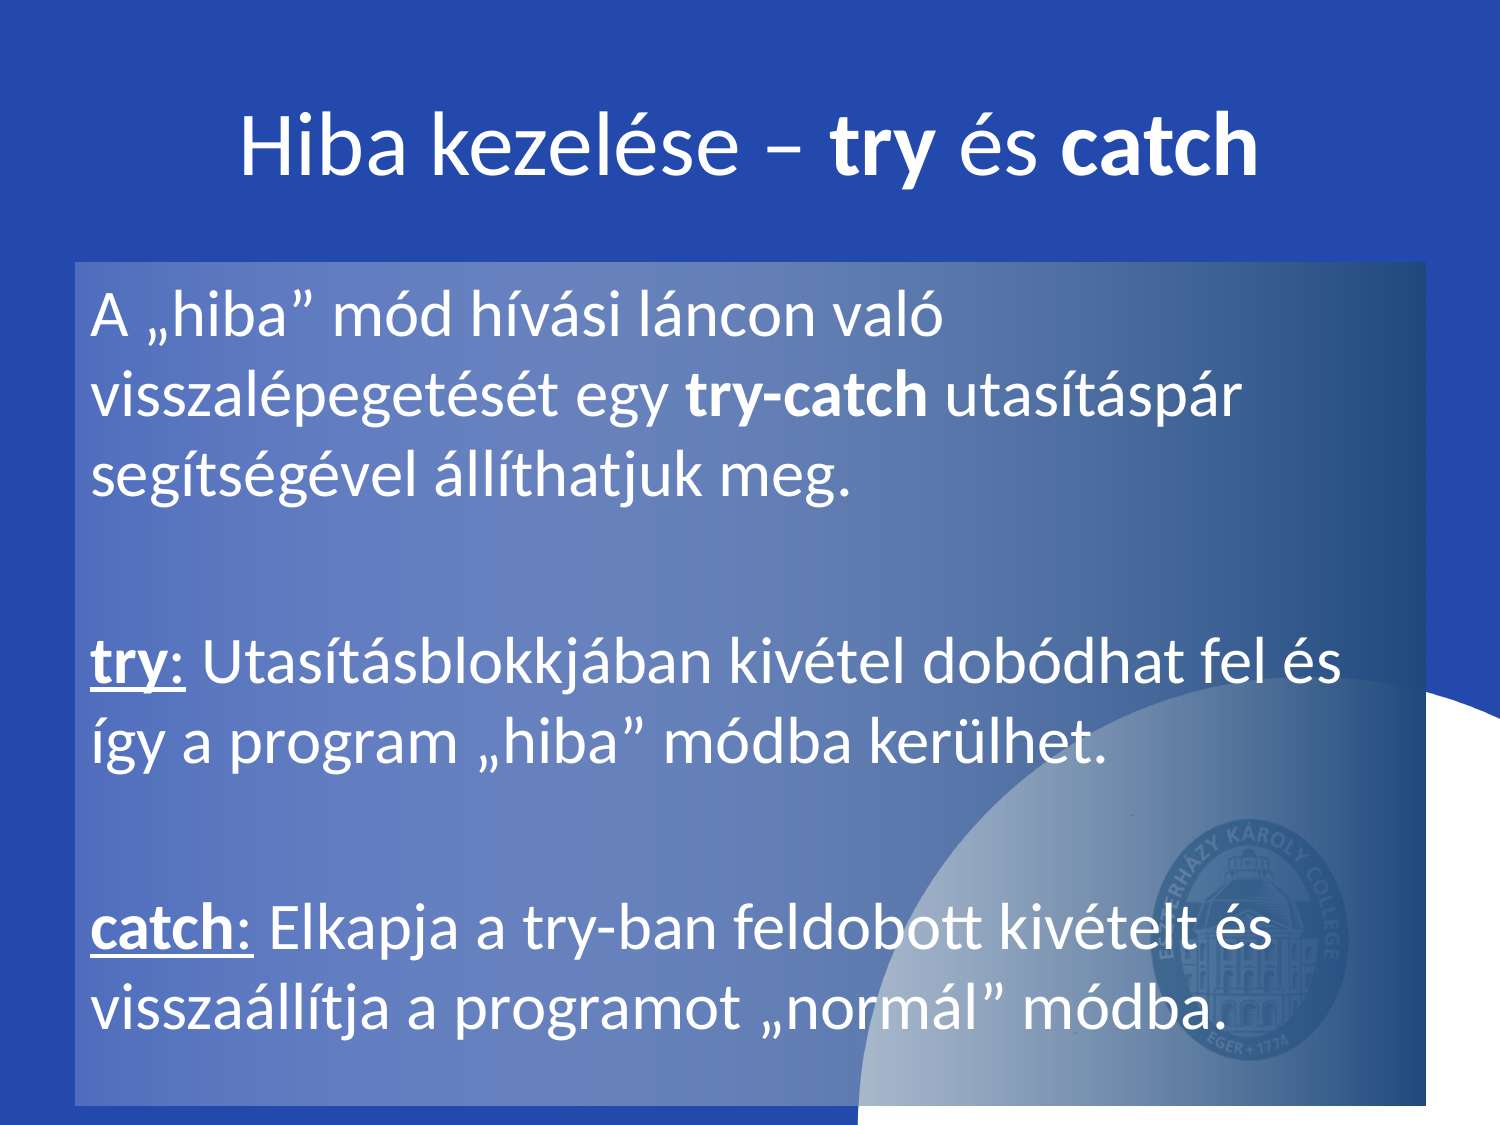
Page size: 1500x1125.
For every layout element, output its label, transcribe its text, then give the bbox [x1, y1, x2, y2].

picture [0, 0, 1500, 1125]
list A „hiba” mód hívási láncon való visszalépegetését egy try-catch utasításpár segítségével állíthatjuk meg. try: Utasításblokkjában kivétel dobódhat fel és így a program „hiba” módba kerülhet. catch: Elkapja a try-ban feldobott kivételt és visszaállítja a programot „normál” módba. [75, 262, 1425, 1106]
title Hiba kezelése – try és catch [75, 45, 1425, 233]
